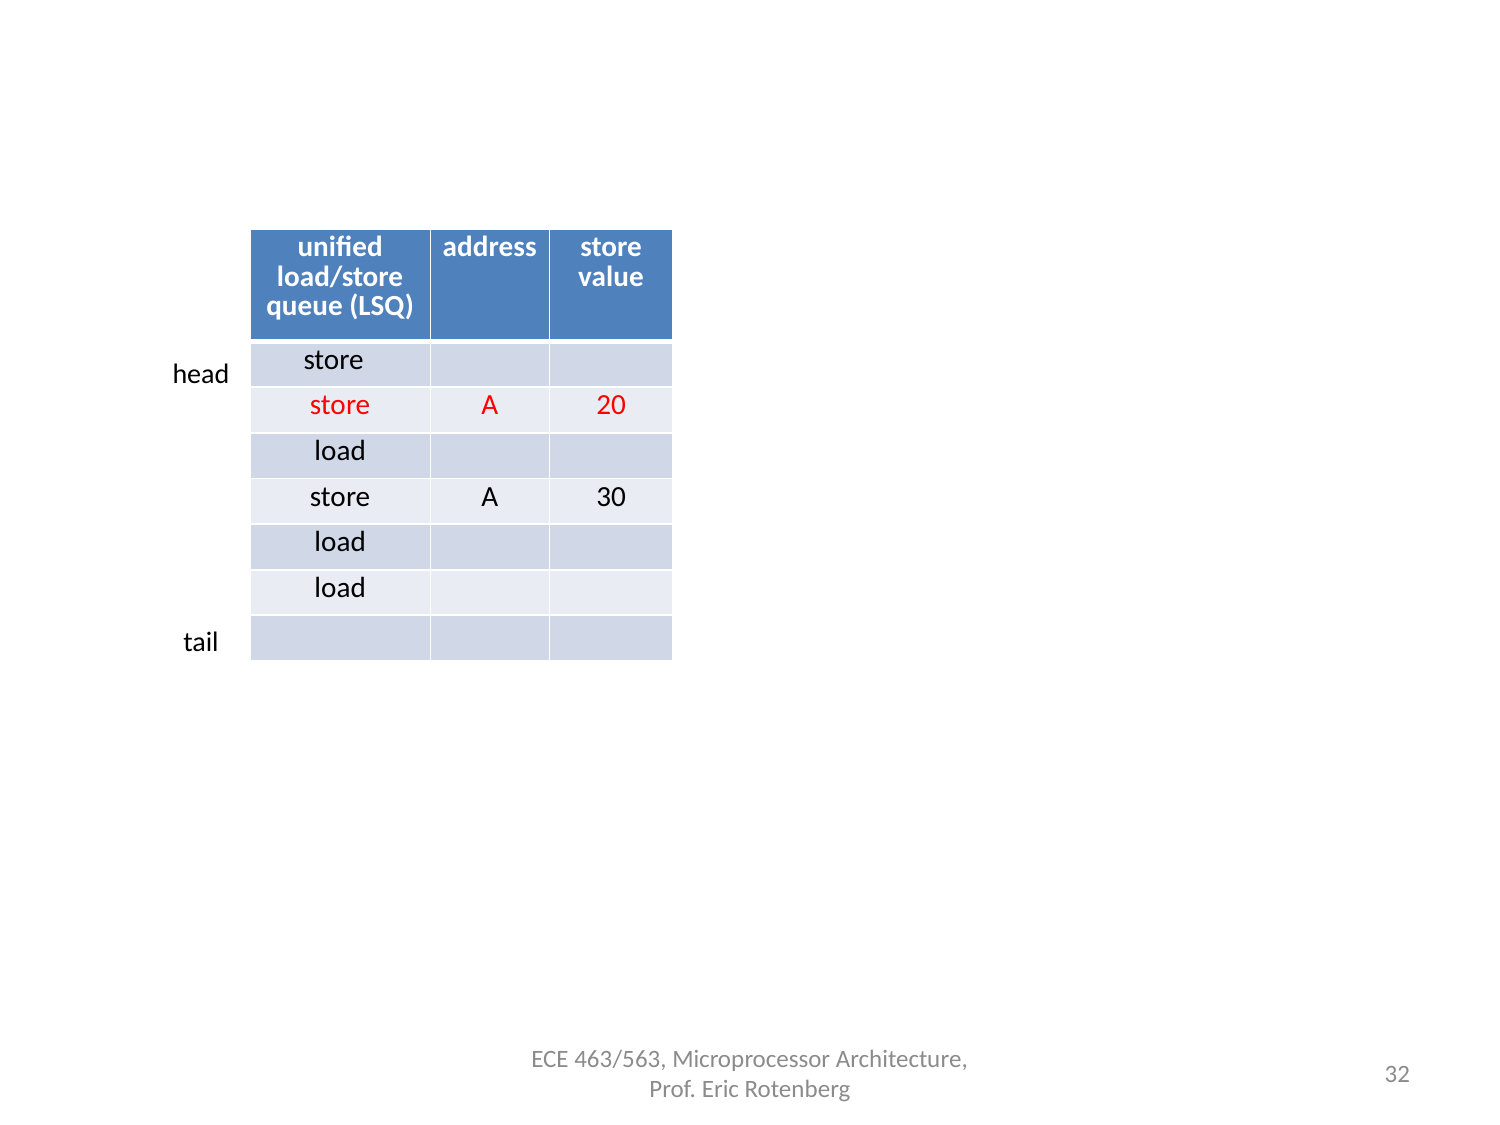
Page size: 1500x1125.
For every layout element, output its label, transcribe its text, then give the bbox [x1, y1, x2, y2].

table_cell [251, 616, 430, 660]
table_cell load [251, 571, 430, 614]
table_cell store [251, 344, 430, 386]
table_cell [431, 571, 549, 614]
table_cell store [251, 479, 430, 523]
table_cell [431, 616, 549, 660]
slide_number 32 [1074, 1042, 1425, 1103]
table_header unified load/store queue (LSQ) [251, 230, 430, 339]
text_box tail [168, 615, 234, 665]
table_cell A [431, 479, 549, 523]
table_cell load [251, 525, 430, 569]
table_cell [550, 616, 672, 660]
table_cell store [251, 388, 430, 432]
table_header address [431, 230, 549, 339]
table_cell load [251, 434, 430, 478]
text_box head [157, 348, 245, 397]
table_cell [431, 344, 549, 386]
table_cell 30 [550, 479, 672, 523]
table_cell 20 [550, 388, 672, 432]
table_cell [431, 525, 549, 569]
table_cell A [431, 388, 549, 432]
table_cell [550, 525, 672, 569]
footer ECE 463/563, Microprocessor Architecture, Prof. Eric Rotenberg [512, 1042, 988, 1103]
table_cell [550, 434, 672, 478]
table_cell [550, 344, 672, 386]
table_cell [431, 434, 549, 478]
table_cell [550, 571, 672, 614]
table_header store value [550, 230, 672, 339]
